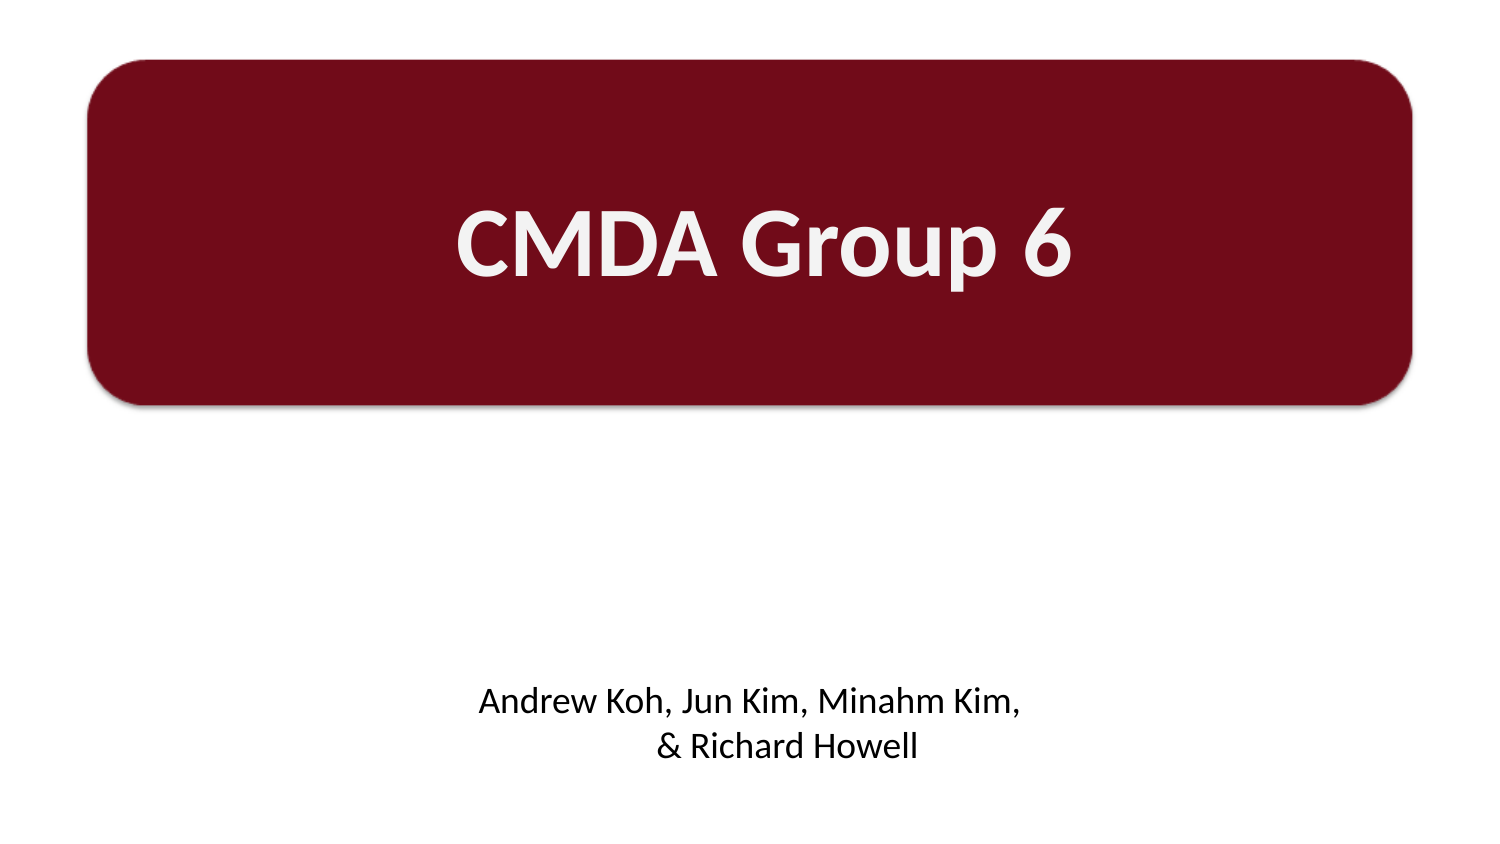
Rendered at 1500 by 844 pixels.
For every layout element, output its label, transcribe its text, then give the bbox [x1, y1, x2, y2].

text_box Andrew Koh, Jun Kim, Minahm Kim, & Richard Howell [407, 660, 1093, 778]
picture [79, 57, 1421, 416]
